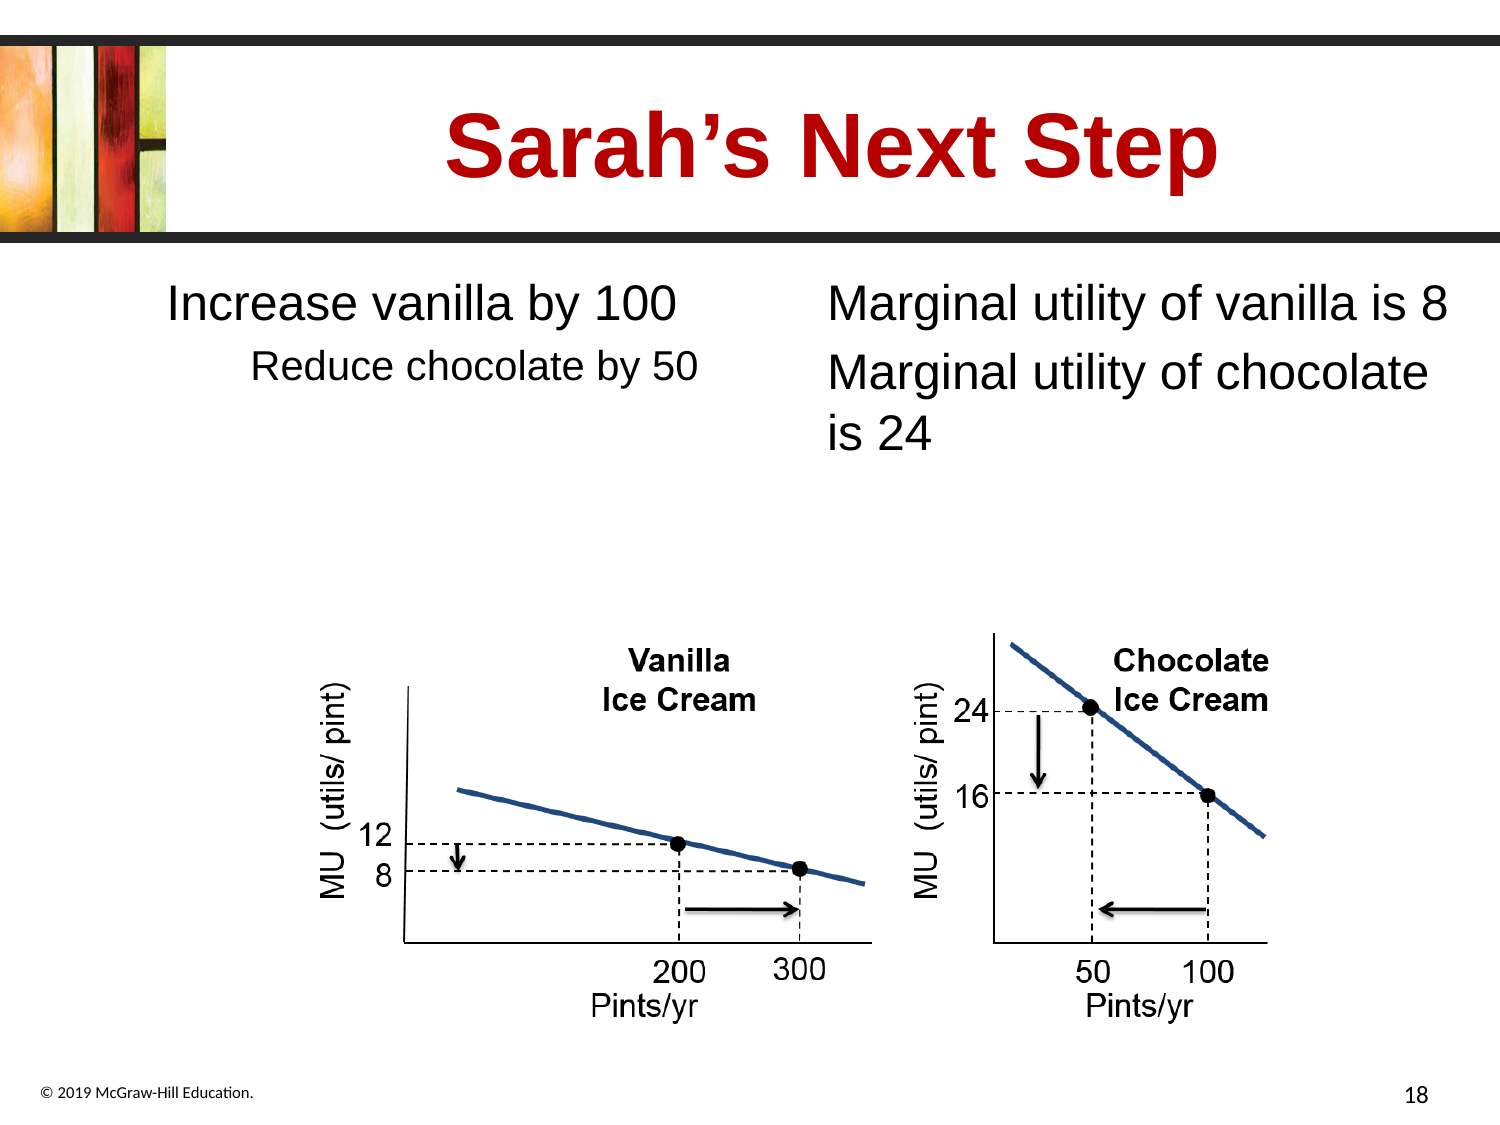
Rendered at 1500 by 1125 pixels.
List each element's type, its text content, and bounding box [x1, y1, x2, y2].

list Increase vanilla by 100 Reduce chocolate by 50 [151, 262, 797, 529]
list Marginal utility of vanilla is 8 Marginal utility of chocolate is 24 [812, 262, 1472, 529]
picture [0, 46, 166, 232]
title Sarah’s Next Step [170, 45, 1496, 238]
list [279, 593, 1344, 1052]
